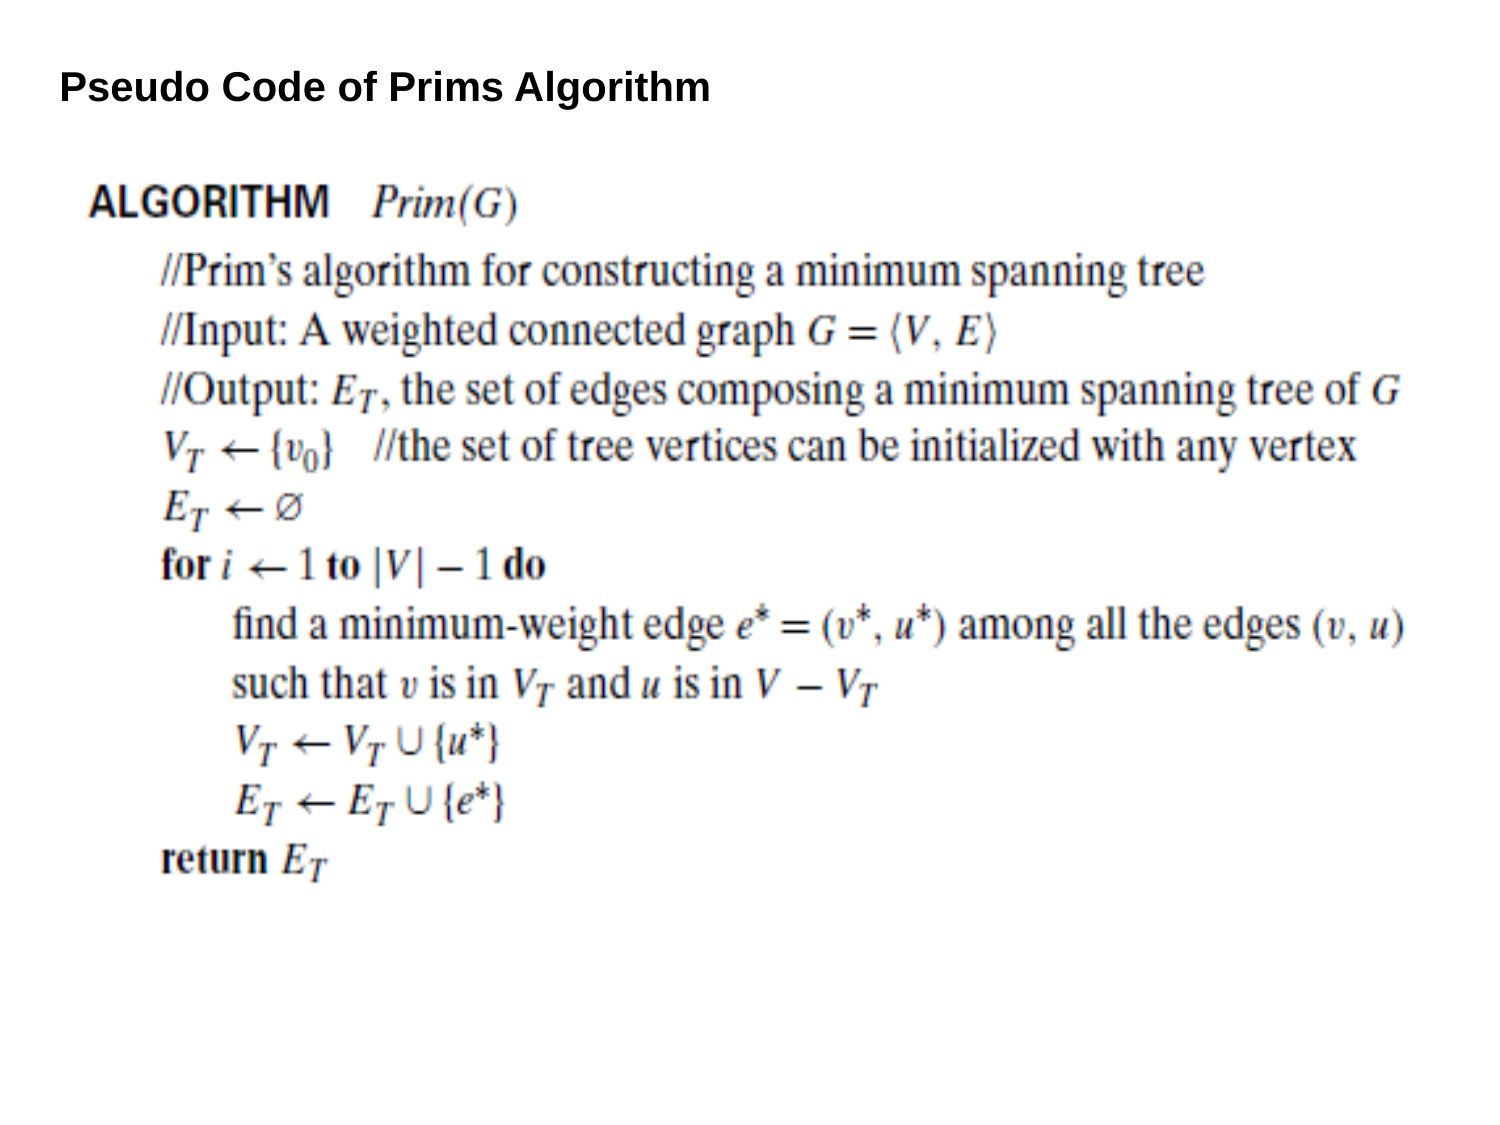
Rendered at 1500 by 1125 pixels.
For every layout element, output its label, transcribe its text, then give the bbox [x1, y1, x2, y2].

text_box Pseudo Code of Prims Algorithm [44, 44, 1455, 1027]
picture [60, 158, 1474, 913]
